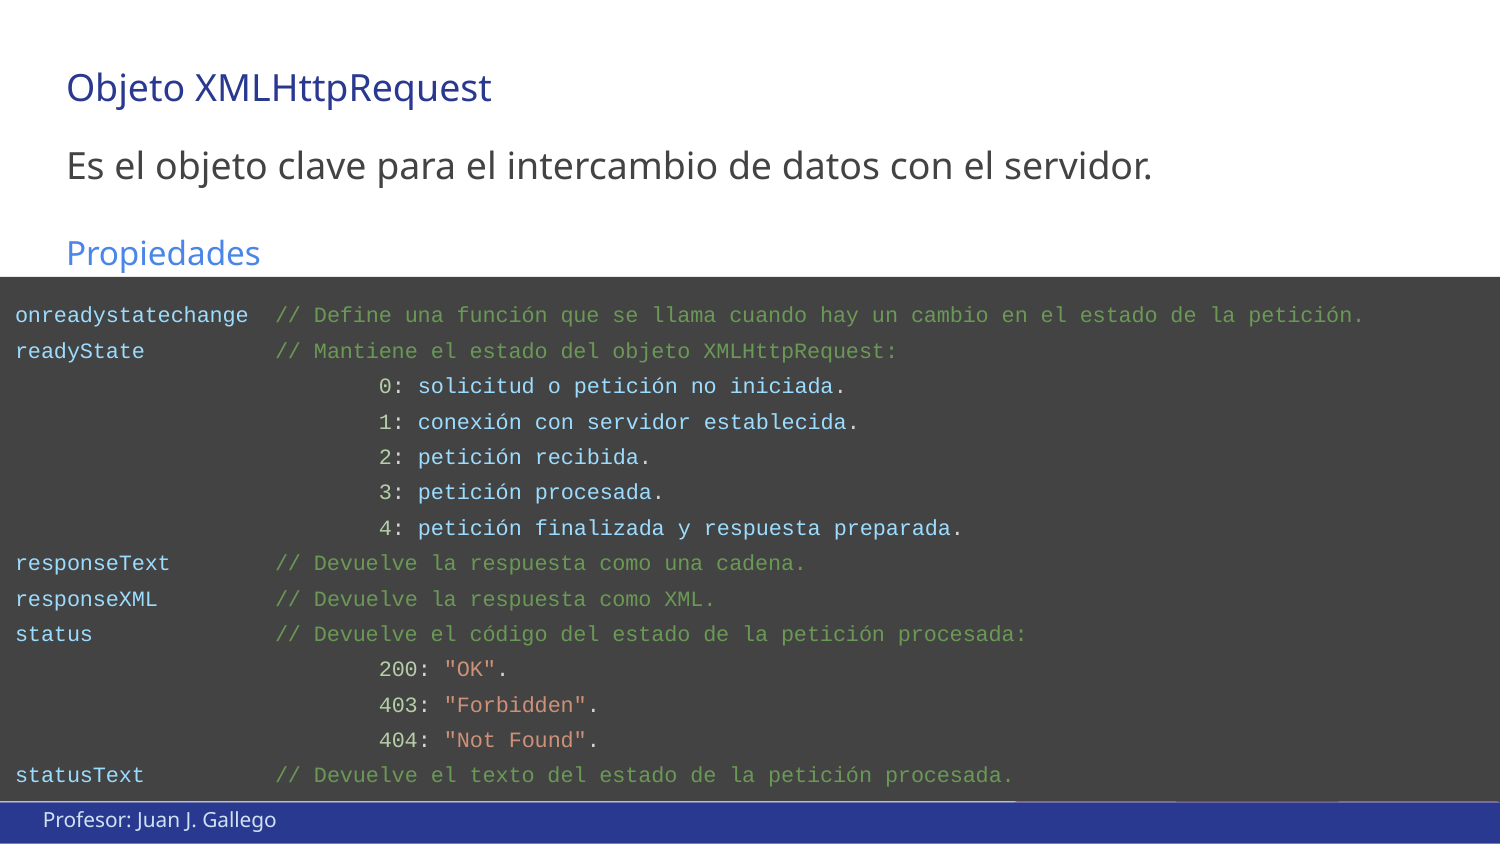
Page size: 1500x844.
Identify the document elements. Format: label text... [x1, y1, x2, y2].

list Objeto XMLHttpRequest Es el objeto clave para el intercambio de datos con el servidor. Propiedades [51, 42, 1449, 276]
text_box onreadystatechange // Define una función que se llama cuando hay un cambio en el estado de la petición. readyState // Mantiene el estado del objeto XMLHttpRequest: 0: solicitud o petición no iniciada. 1: conexión con servidor establecida. 2: petición recibida. 3: petición procesada. 4: petición finalizada y respuesta preparada. responseText // Devuelve la respuesta como una cadena. responseXML // Devuelve la respuesta como XML. status // Devuelve el código del estado de la petición procesada: 200: "OK". 403: "Forbidden". 404: "Not Found". statusText // Devuelve el texto del estado de la petición procesada. [0, 276, 1500, 802]
